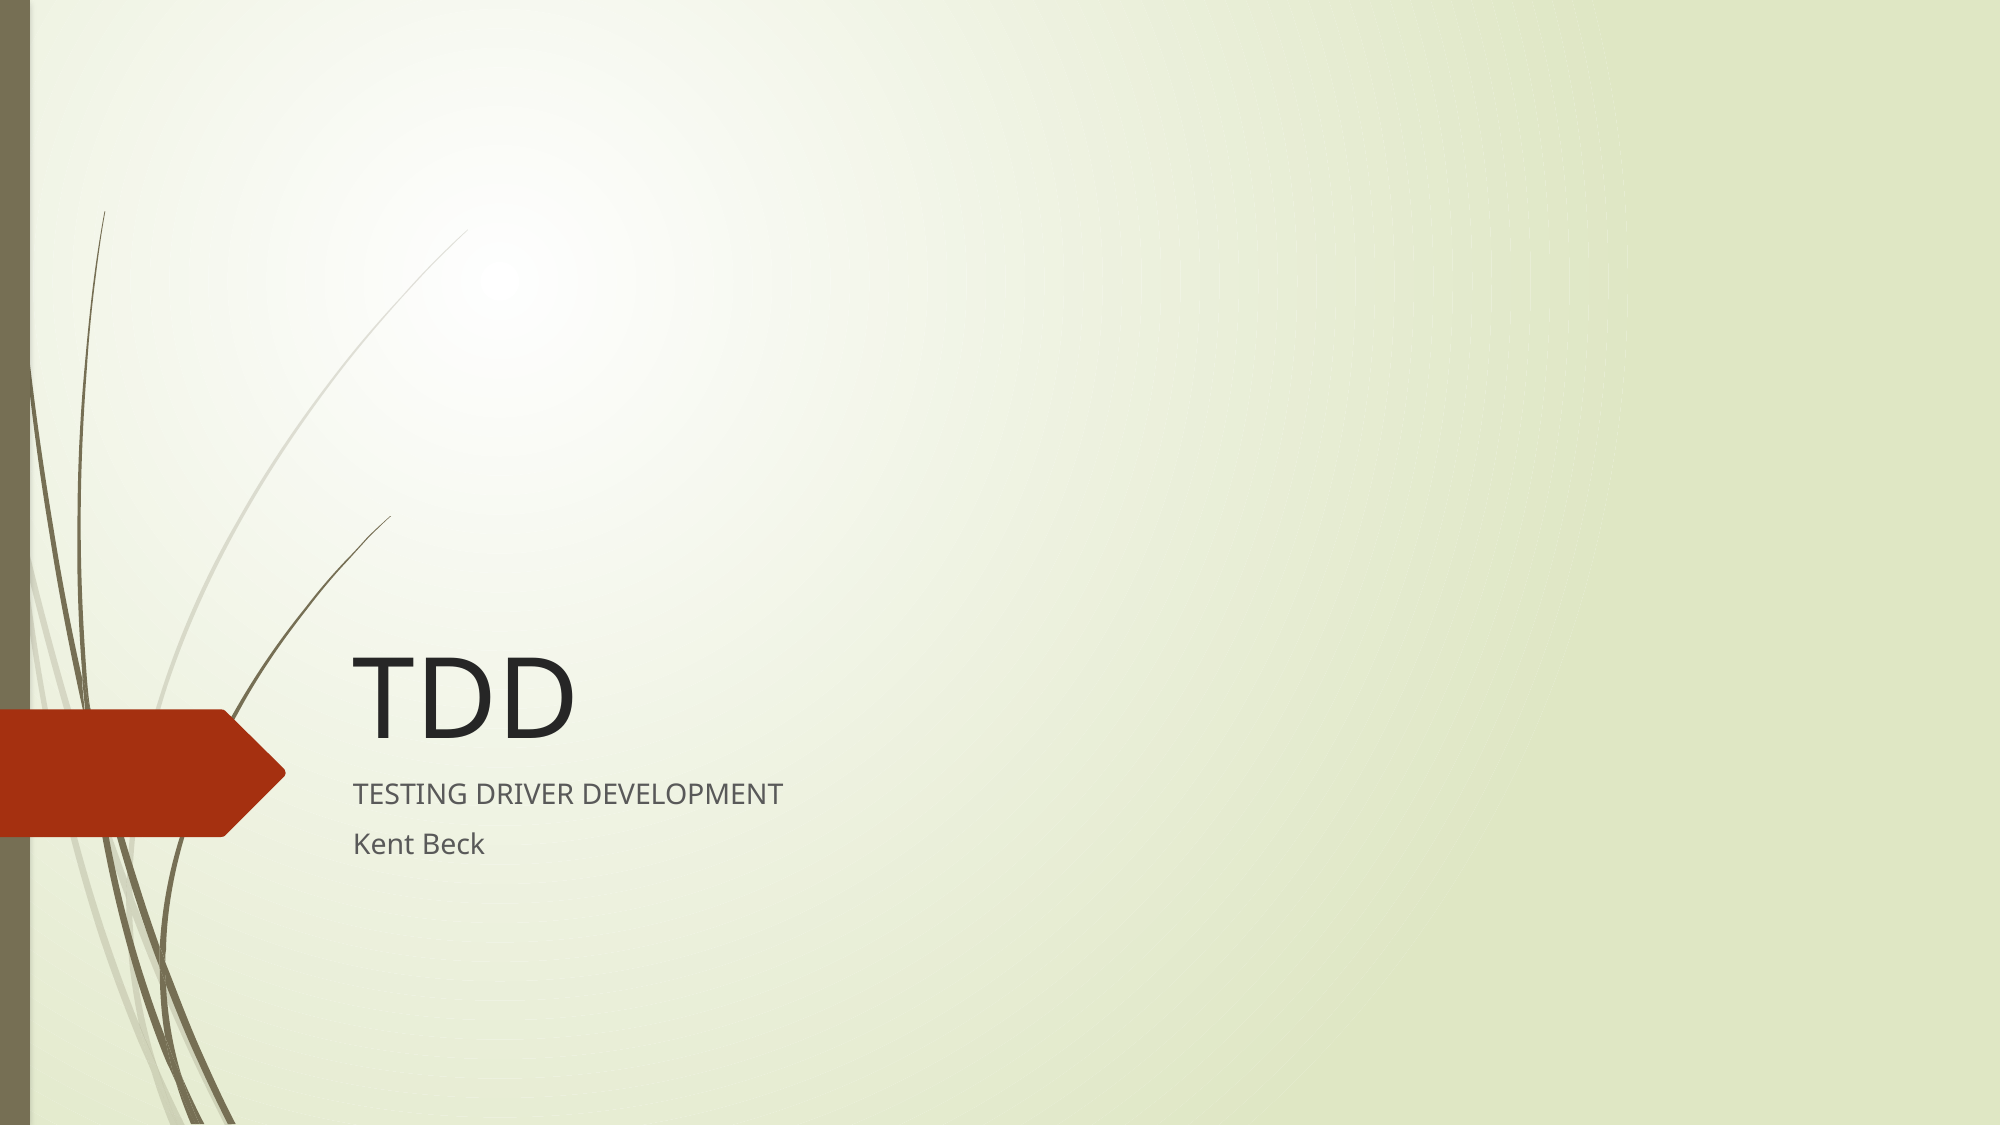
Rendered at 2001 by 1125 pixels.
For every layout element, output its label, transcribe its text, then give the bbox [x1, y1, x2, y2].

subtitle TESTING DRIVER DEVELOPMENT Kent Beck [337, 768, 1821, 869]
title TDD [337, 575, 1973, 769]
